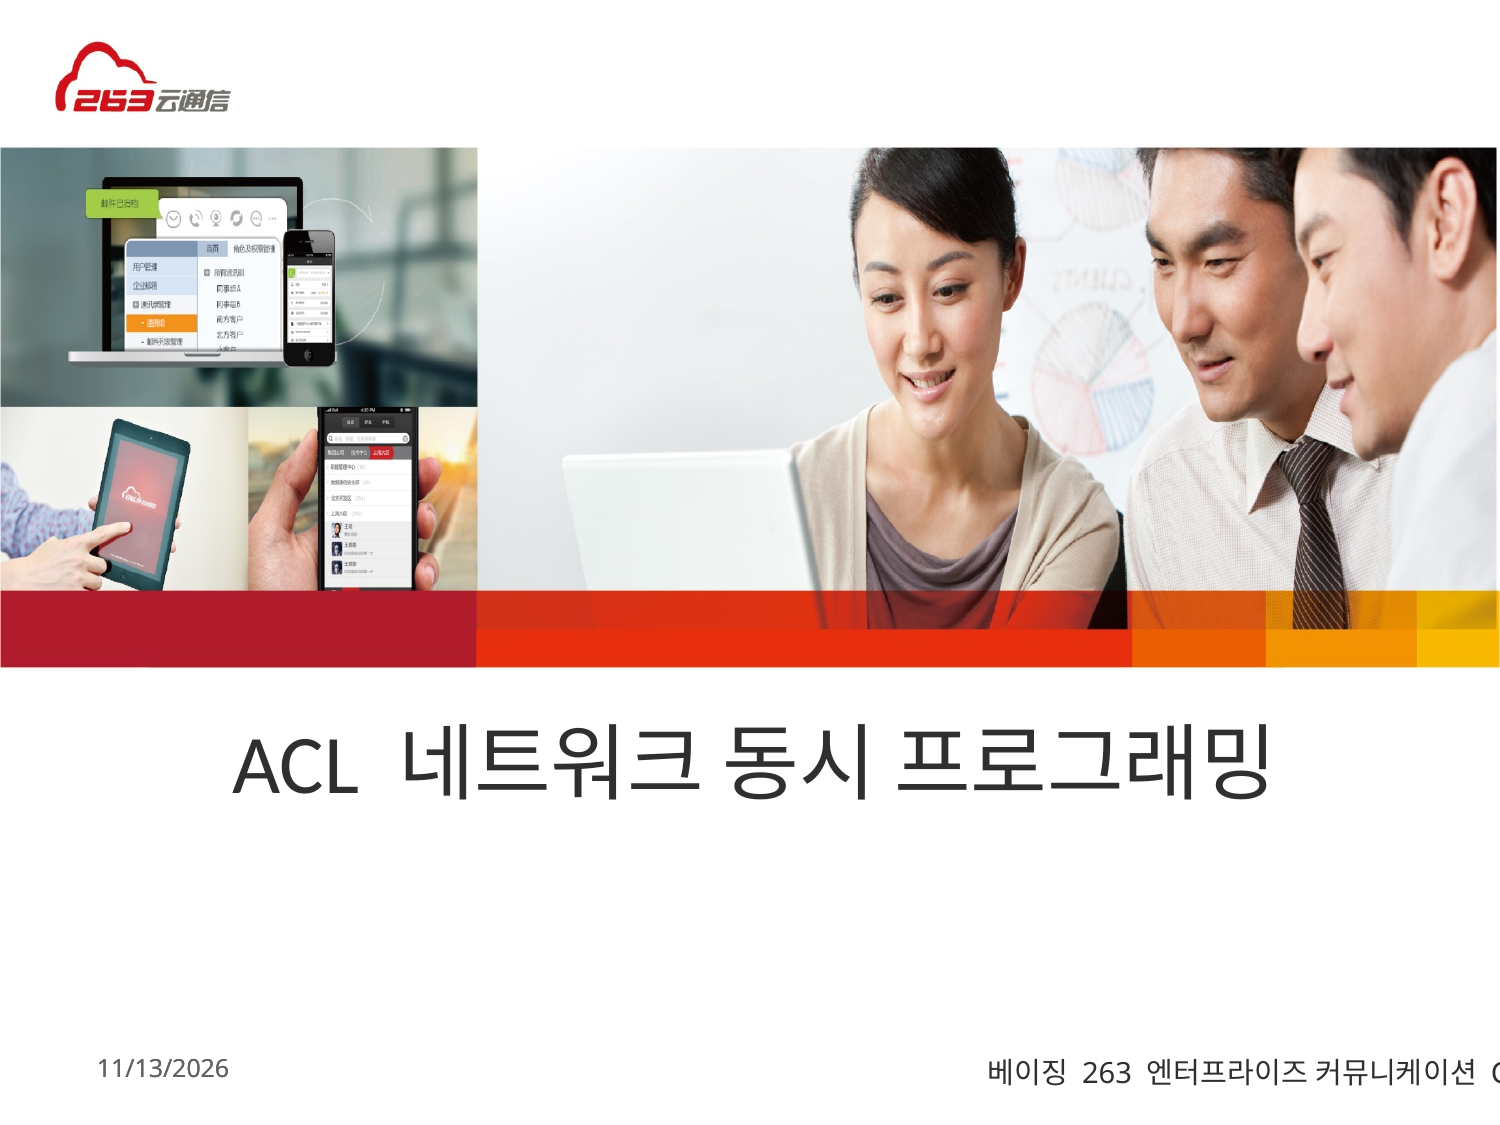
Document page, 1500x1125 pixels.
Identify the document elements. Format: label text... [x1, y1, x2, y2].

text_box 2020/6/4 [82, 1045, 432, 1125]
text_box 베이징 263 엔터프라이즈 커뮤니케이션 Co. [972, 1046, 1500, 1097]
title ACL 네트워크 동시 프로그래밍 [117, 703, 1393, 844]
picture [0, 0, 1500, 1125]
